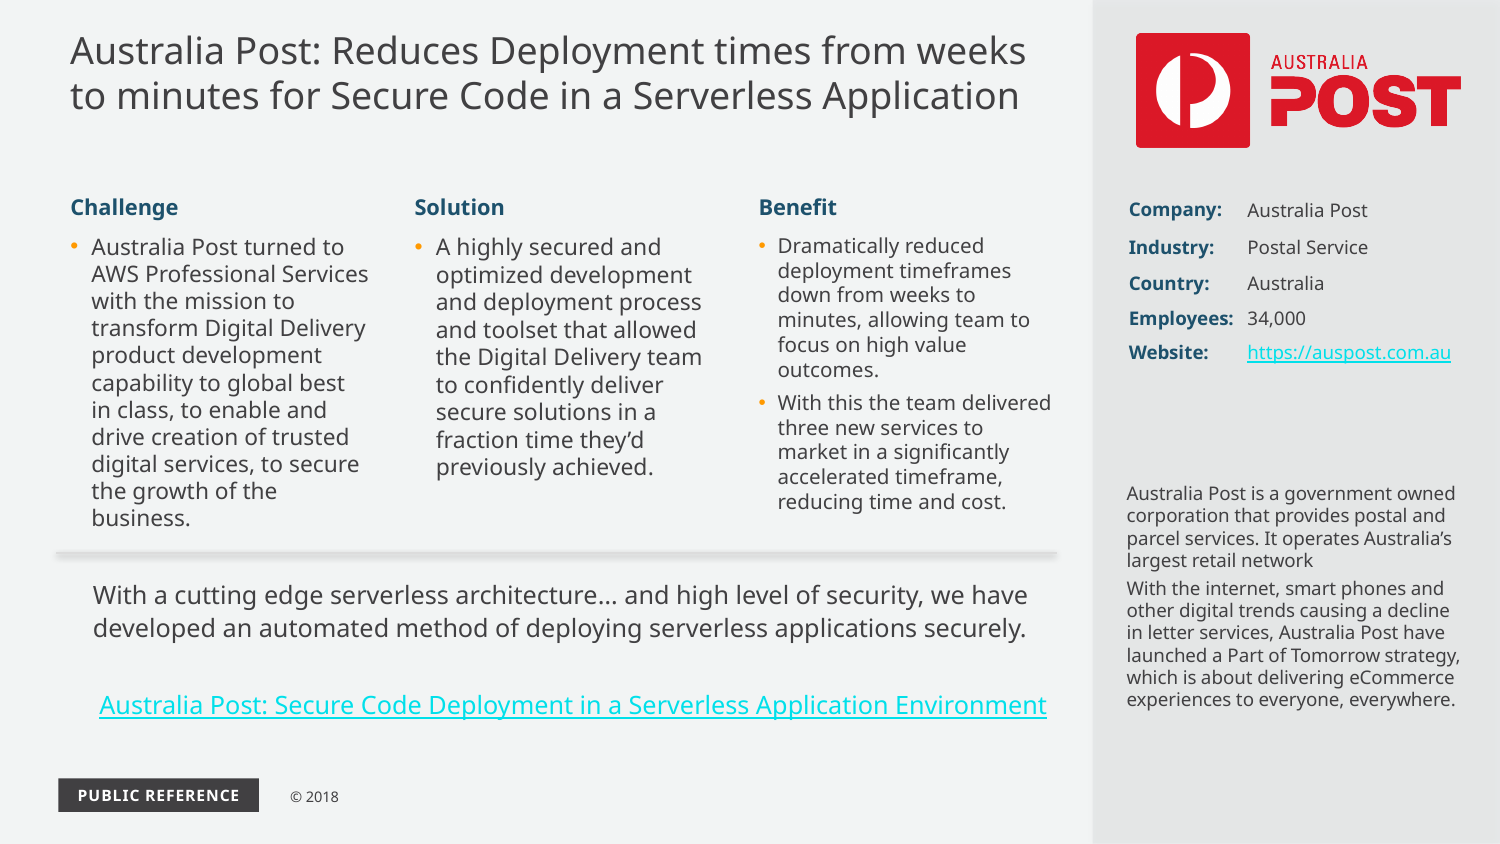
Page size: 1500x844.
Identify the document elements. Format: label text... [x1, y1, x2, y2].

list https://auspost.com.au [1247, 340, 1461, 364]
list A highly secured and optimized development and deployment process and toolset that allowed the Digital Delivery team to confidently deliver secure solutions in a fraction time they’d previously achieved. [399, 232, 713, 533]
list 34,000 [1247, 306, 1461, 330]
list Benefit [743, 193, 1057, 226]
list Challenge [55, 193, 369, 226]
list Dramatically reduced deployment timeframes down from weeks to minutes, allowing team to focus on high value outcomes. With this the team delivered three new services to market in a significantly accelerated timeframe, reducing time and cost. [743, 232, 1057, 533]
list With a cutting edge serverless architecture… and high level of security, we have developed an automated method of deploying serverless applications securely. Australia Post: Secure Code Deployment in a Serverless Application Environment [92, 576, 1059, 732]
list Australia [1247, 271, 1461, 294]
list Solution [399, 193, 713, 226]
list Australia Post is a government owned corporation that provides postal and parcel services. It operates Australia’s largest retail network With the internet, smart phones and other digital trends causing a decline in letter services, Australia Post have launched a Part of Tomorrow strategy, which is about delivering eCommerce experiences to everyone, everywhere. [1126, 442, 1461, 739]
text_box PUBLIC REFERENCE [58, 778, 259, 812]
list Australia Post [1247, 198, 1461, 222]
list Australia Post turned to AWS Professional Services with the mission to transform Digital Delivery product development capability to global best in class, to enable and drive creation of trusted digital services, to secure the growth of the business. [55, 232, 369, 533]
picture [1136, 33, 1461, 149]
list Australia Post: Reduces Deployment times from weeks to minutes for Secure Code in a Serverless Application [55, 19, 1058, 158]
list Postal Service [1247, 235, 1461, 259]
